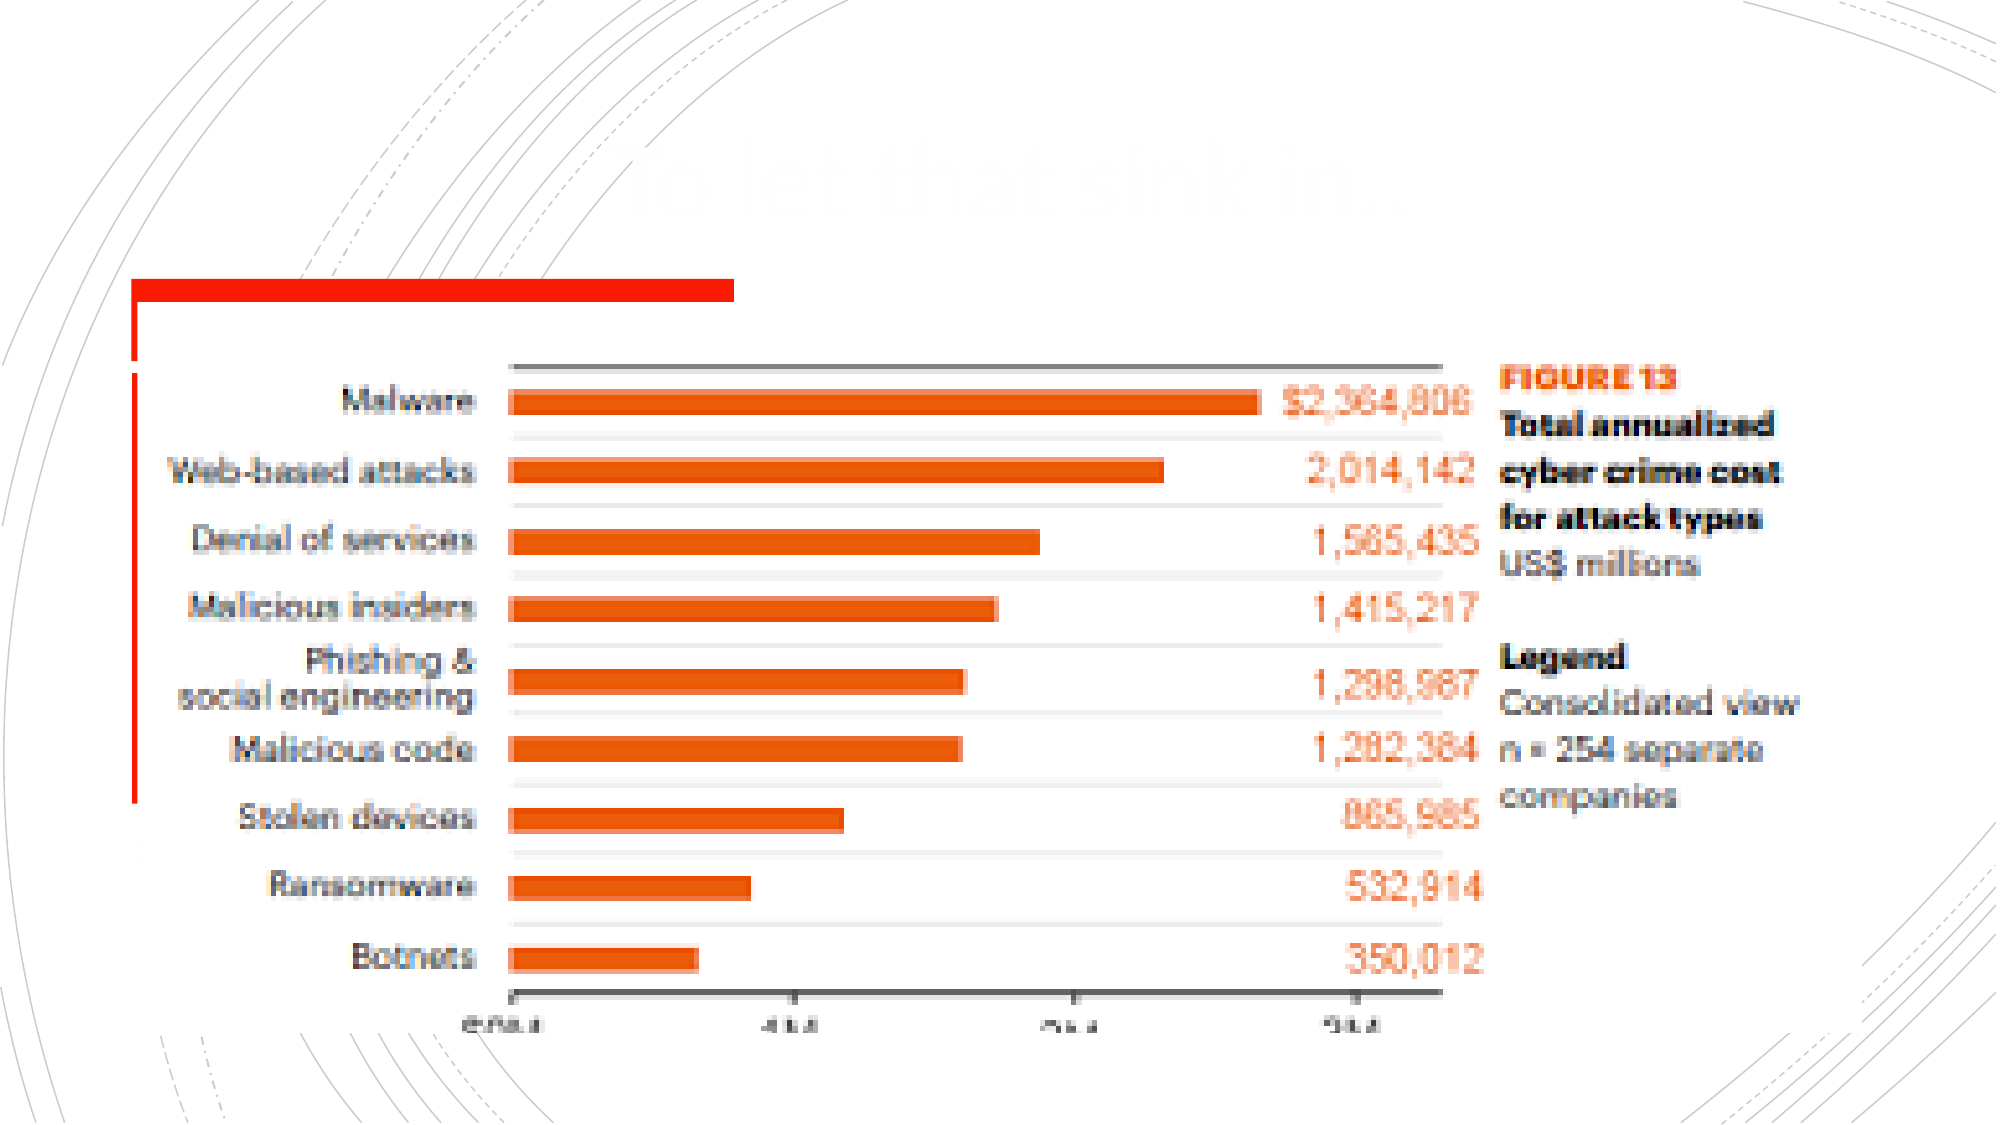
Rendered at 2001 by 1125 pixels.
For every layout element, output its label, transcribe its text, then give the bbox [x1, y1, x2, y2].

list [137, 302, 1863, 1033]
title To let that sink in.. [137, 92, 1863, 278]
